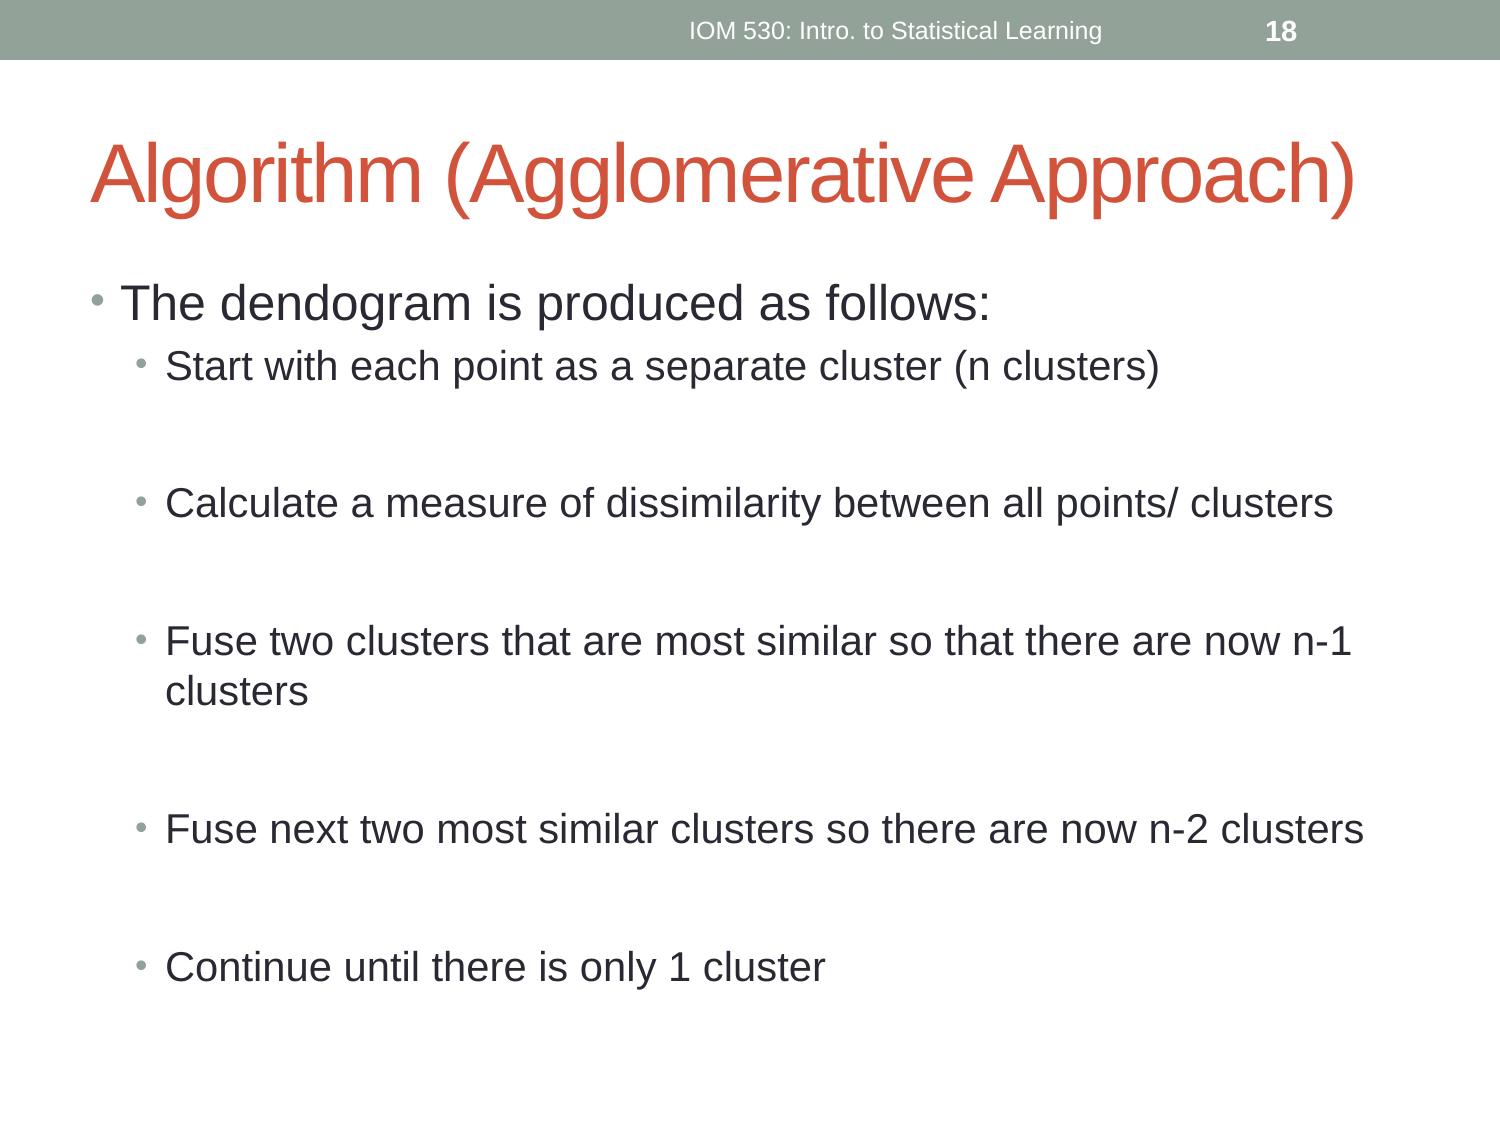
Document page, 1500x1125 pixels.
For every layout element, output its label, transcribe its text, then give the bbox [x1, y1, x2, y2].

title Algorithm (Agglomerative Approach) [75, 87, 1425, 250]
footer IOM 530: Intro. to Statistical Learning [562, 3, 1238, 57]
list The dendogram is produced as follows: Start with each point as a separate cluster (n clusters) Calculate a measure of dissimilarity between all points/ clusters Fuse two clusters that are most similar so that there are now n-1 clusters Fuse next two most similar clusters so there are now n-2 clusters Continue until there is only 1 cluster [75, 262, 1425, 1063]
slide_number 18 [1250, 3, 1425, 57]
